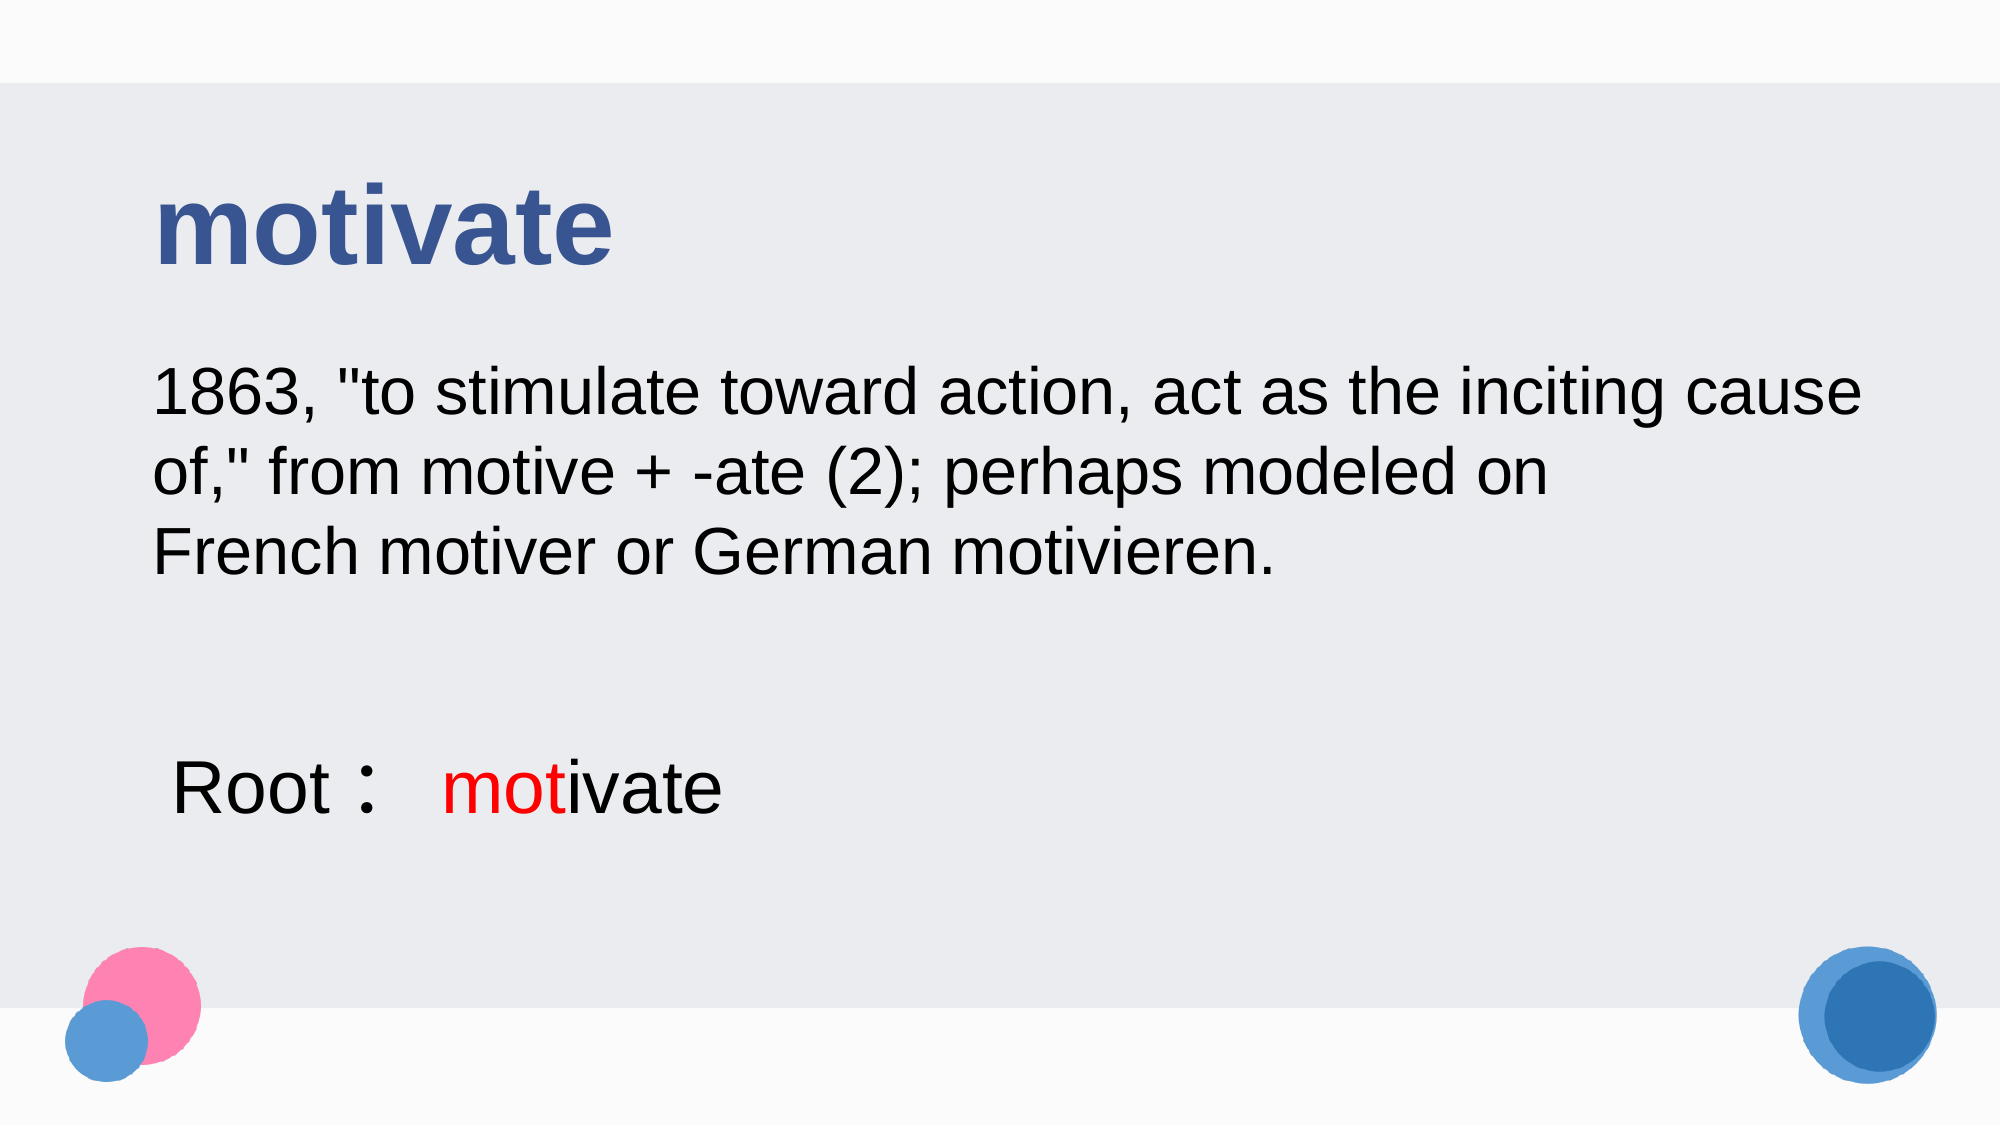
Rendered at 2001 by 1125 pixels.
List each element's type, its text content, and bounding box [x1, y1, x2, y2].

text_box [0, 82, 2000, 1009]
picture [1734, 904, 2000, 1125]
text_box 1863, "to stimulate toward action, act as the inciting cause of," from motive + -ate (2); perhaps modeled on French motiver or German motivieren. [138, 340, 1915, 596]
text_box motivate [138, 144, 631, 295]
text_box Root：motivate [156, 730, 842, 836]
picture [0, 904, 266, 1125]
